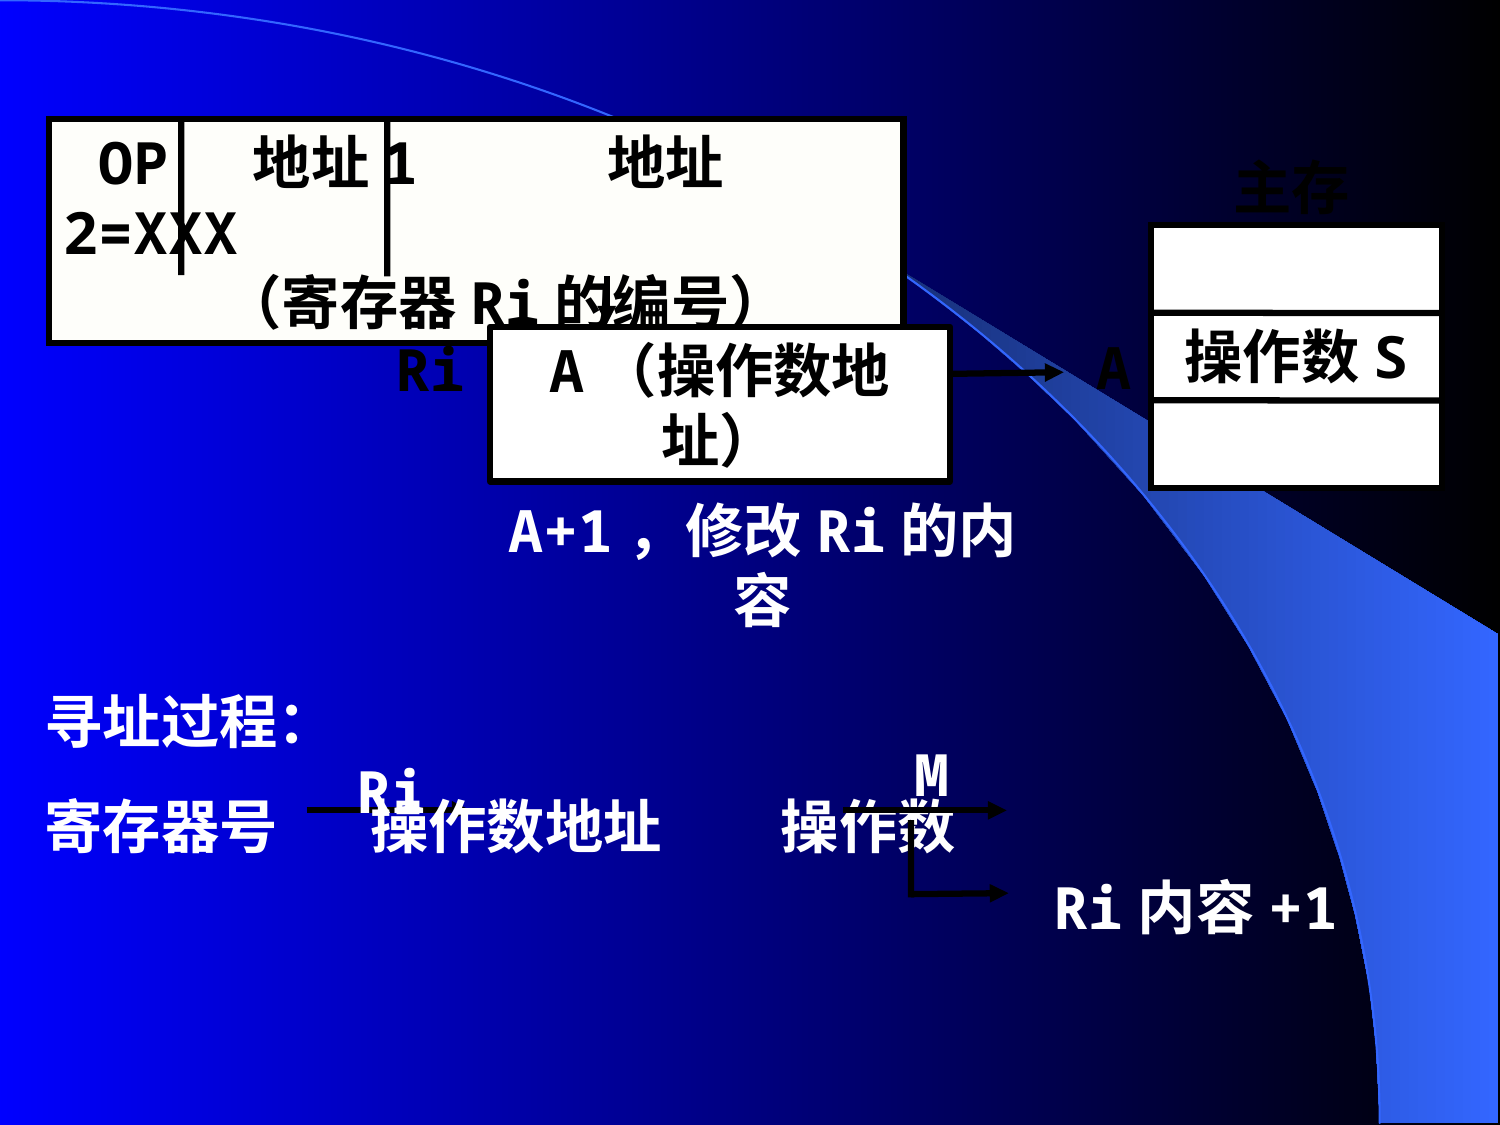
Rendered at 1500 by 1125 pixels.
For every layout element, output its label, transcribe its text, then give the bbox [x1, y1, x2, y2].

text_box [48, 118, 904, 277]
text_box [1150, 225, 1443, 489]
text_box [950, 366, 1064, 379]
text_box Ri [380, 325, 494, 411]
text_box 主存 [1146, 143, 1438, 227]
text_box A（操作数地址） [489, 326, 950, 482]
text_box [29, 642, 1395, 934]
text_box A+1，修改Ri的内容 [469, 487, 1057, 641]
text_box A [1082, 324, 1145, 409]
text_box [600, 285, 613, 325]
